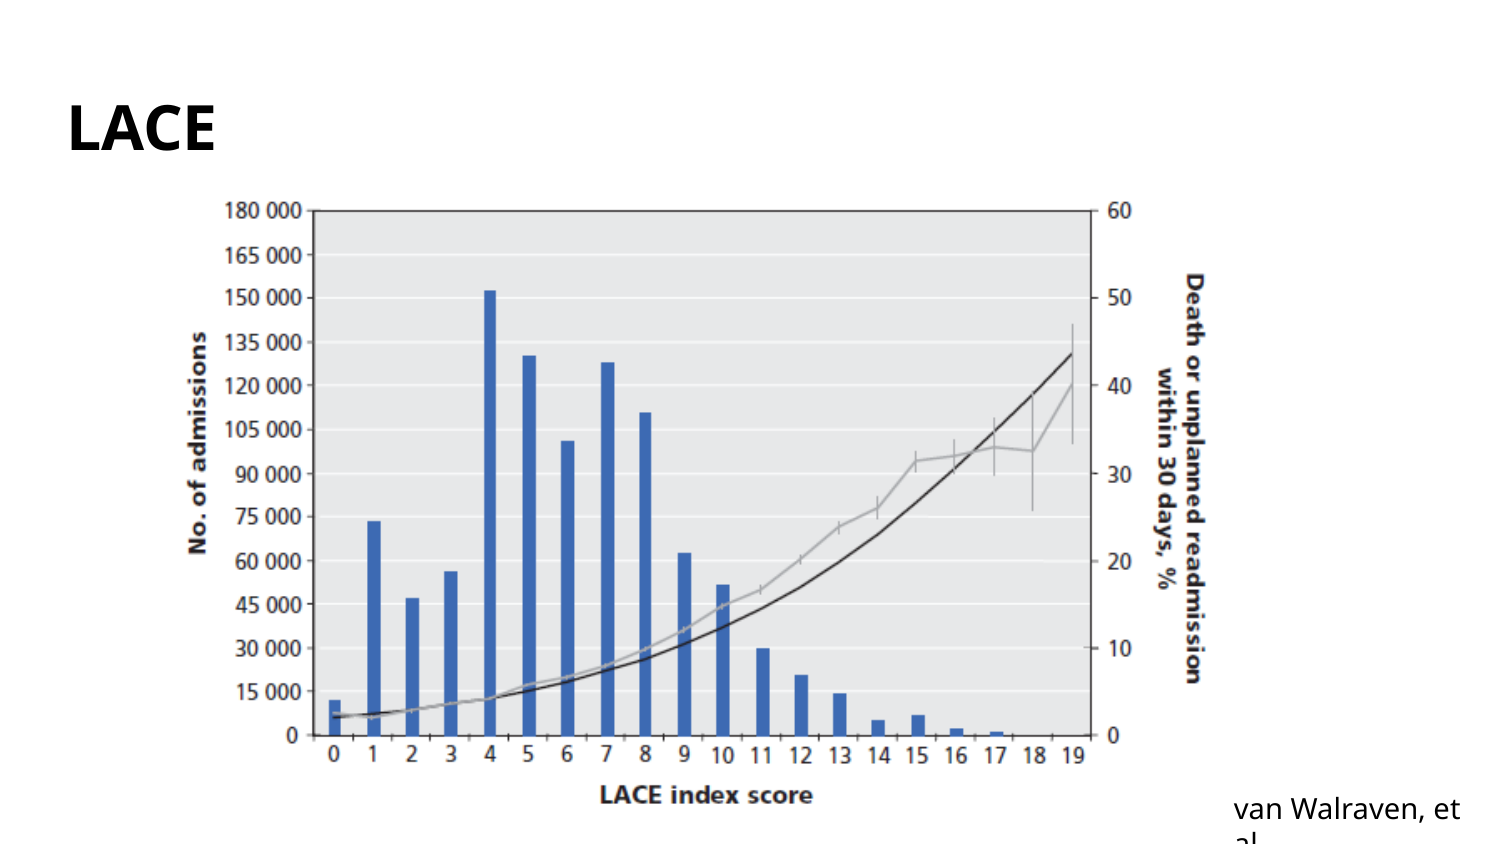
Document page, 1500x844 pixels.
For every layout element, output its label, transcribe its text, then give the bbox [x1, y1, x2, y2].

title LACE [51, 72, 1449, 176]
picture [143, 157, 1220, 819]
text_box van Walraven, et al. [1218, 775, 1486, 844]
